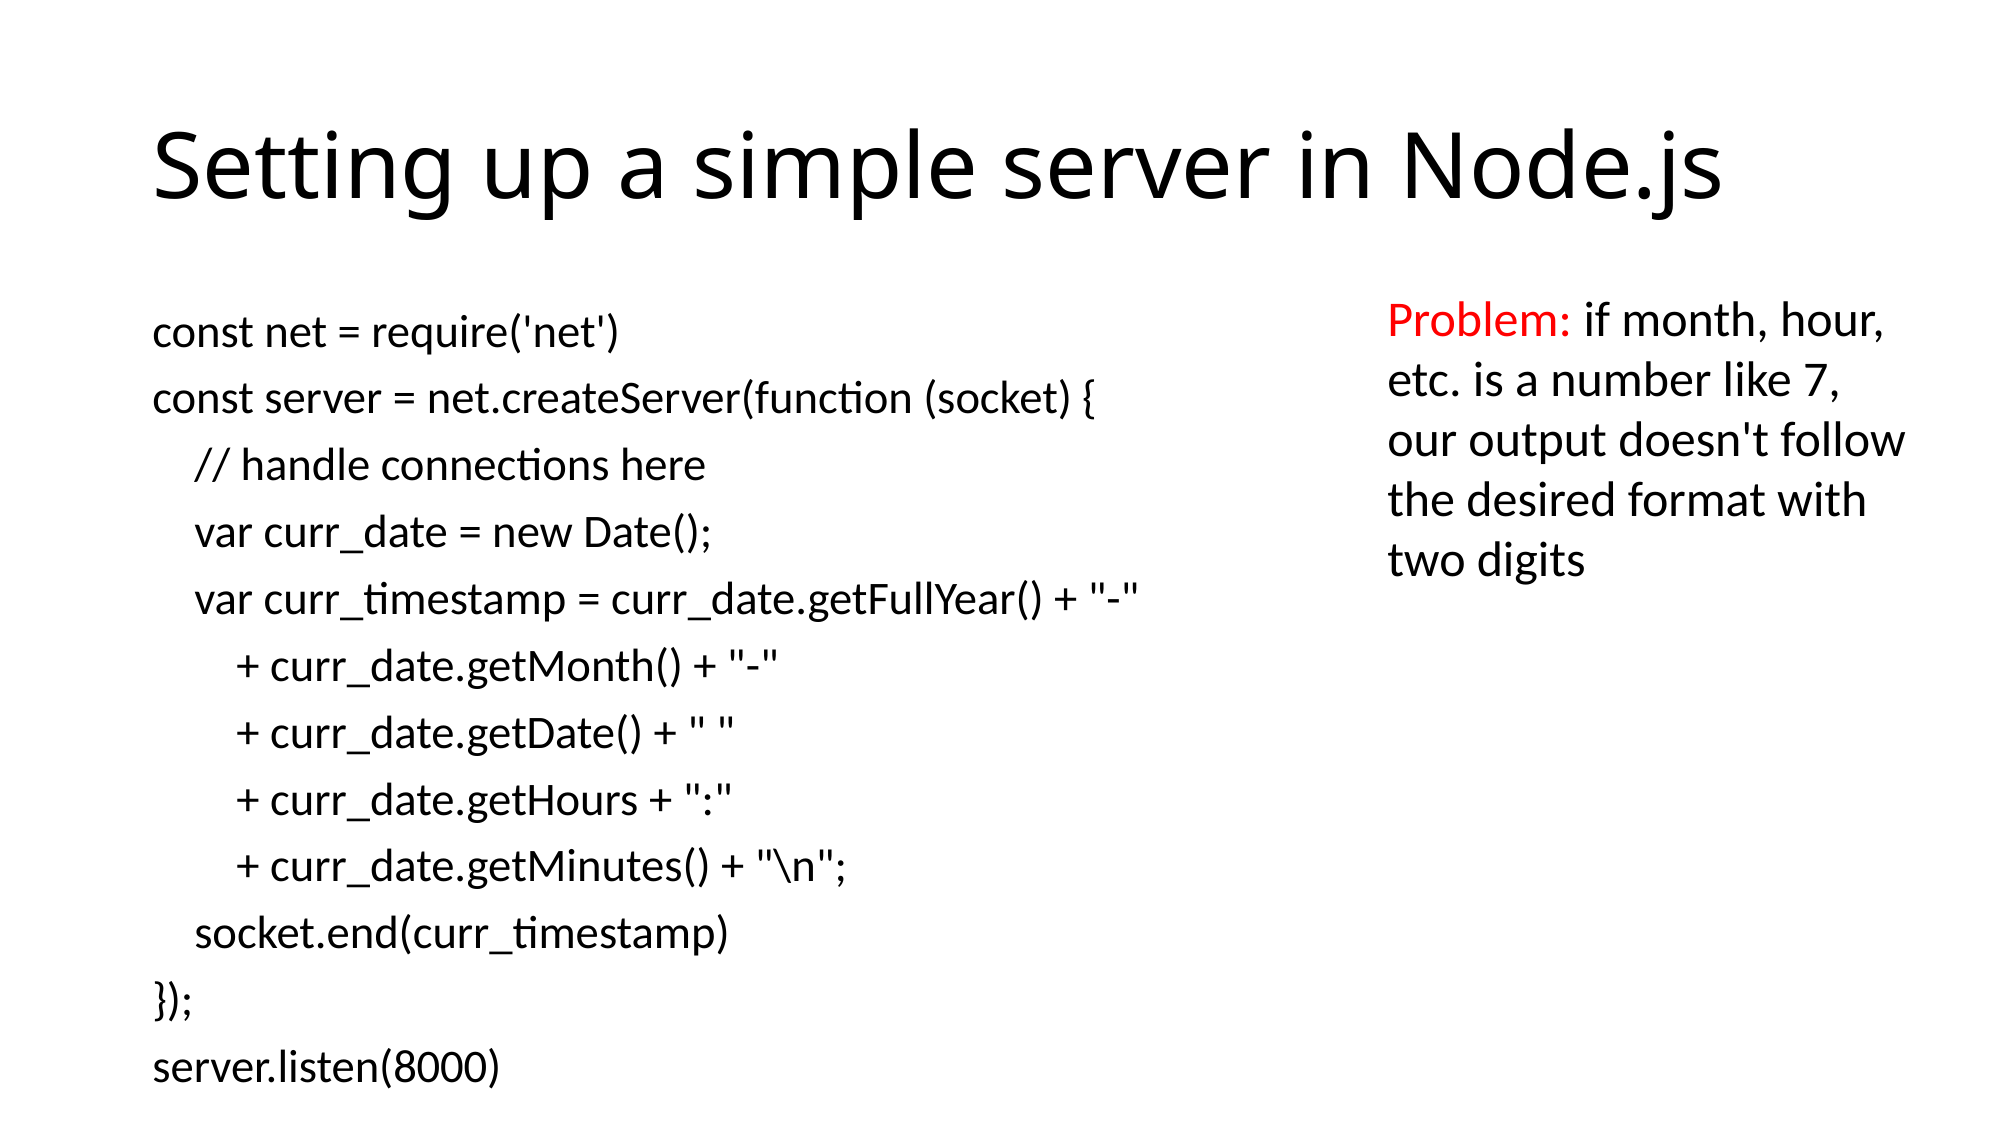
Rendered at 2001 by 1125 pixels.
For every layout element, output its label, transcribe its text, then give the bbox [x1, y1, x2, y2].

list const net = require('net') const server = net.createServer(function (socket) { // handle connections here var curr_date = new Date(); var curr_timestamp = curr_date.getFullYear() + "-" + curr_date.getMonth() + "-" + curr_date.getDate() + " " + curr_date.getHours + ":" + curr_date.getMinutes() + "\n"; socket.end(curr_timestamp) }); server.listen(8000) [137, 299, 1863, 1103]
title Setting up a simple server in Node.js [137, 59, 1863, 278]
text_box Problem: if month, hour, etc. is a number like 7, our output doesn't follow the desired format with two digits [1372, 278, 1924, 594]
